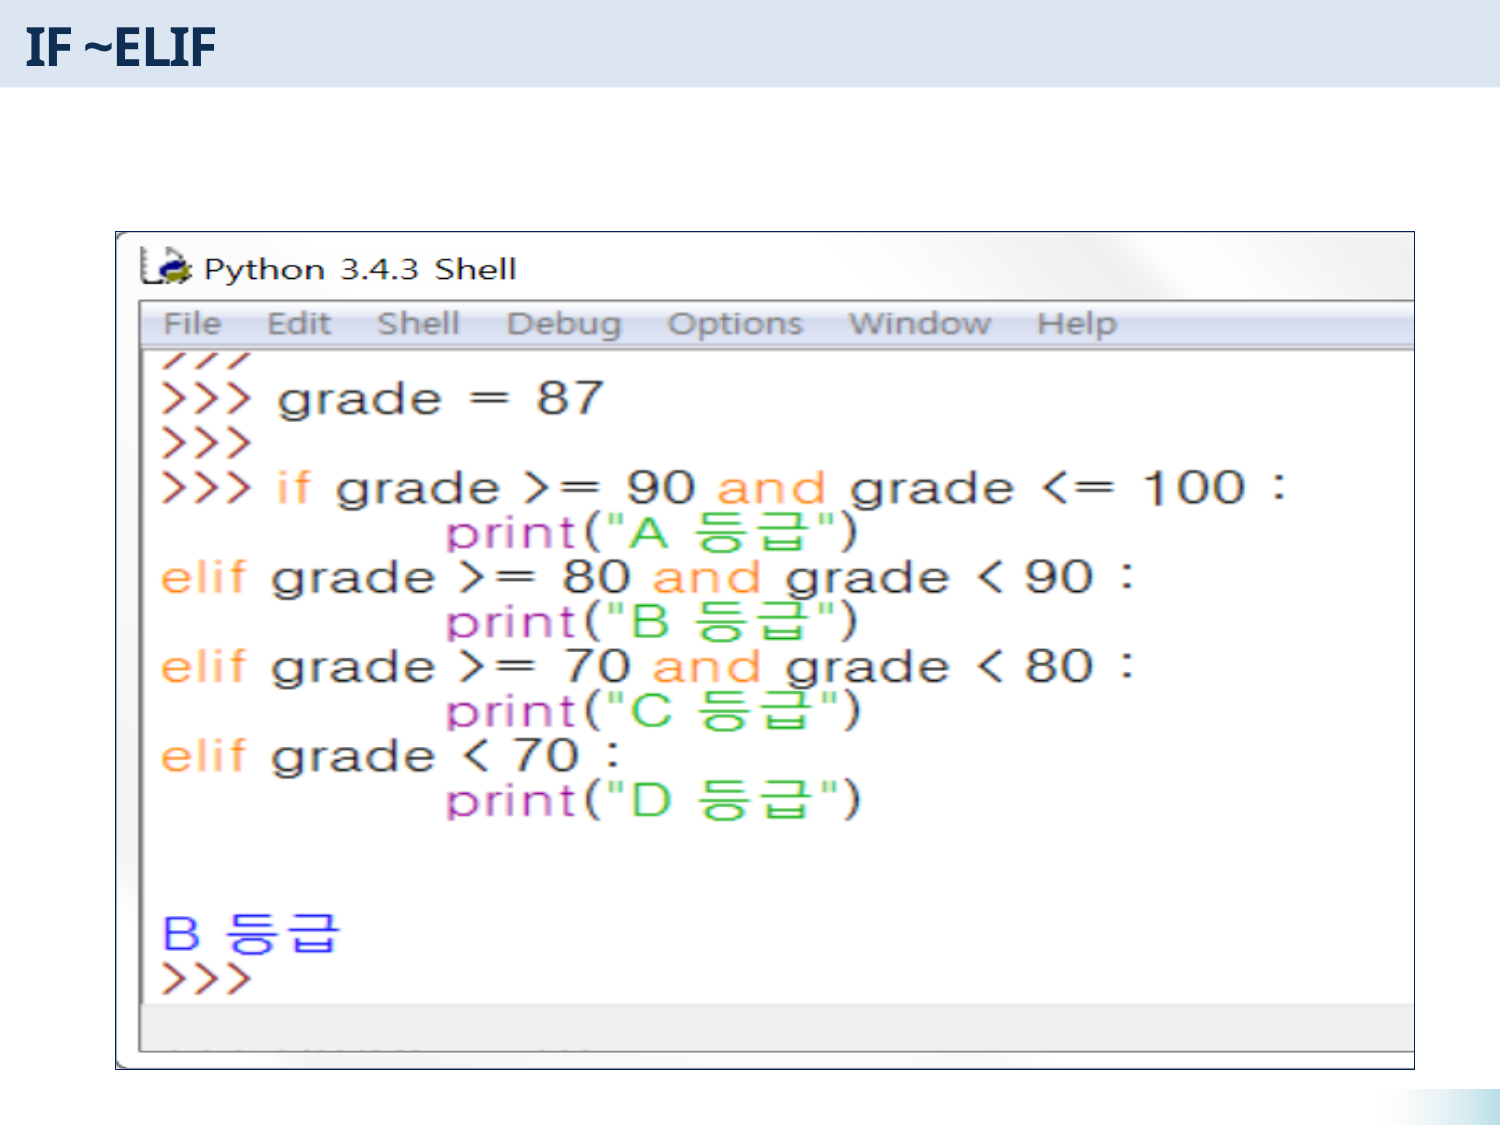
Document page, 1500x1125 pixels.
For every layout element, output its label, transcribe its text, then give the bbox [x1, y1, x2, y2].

picture [114, 231, 1415, 1070]
title IF ~ELIF [10, 5, 1288, 84]
